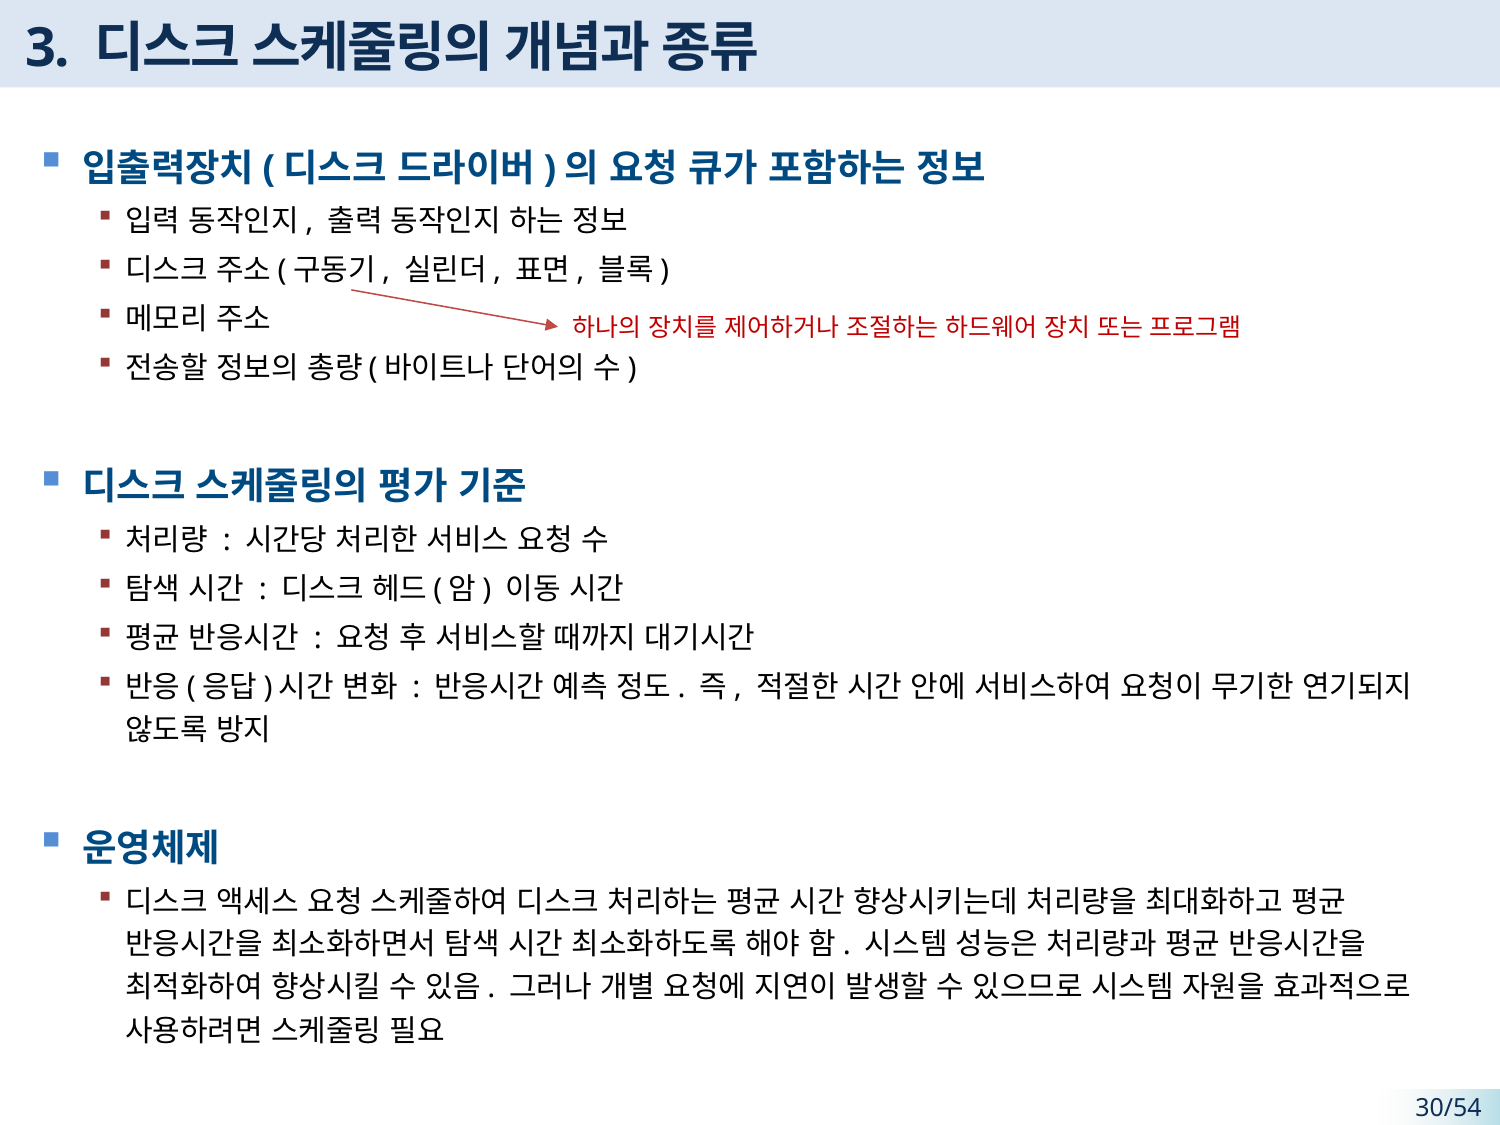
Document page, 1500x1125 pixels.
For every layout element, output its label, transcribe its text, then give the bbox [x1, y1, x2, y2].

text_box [350, 289, 559, 328]
list 입출력장치(디스크 드라이버)의 요청 큐가 포함하는 정보 입력 동작인지, 출력 동작인지 하는 정보 디스크 주소(구동기, 실린더, 표면, 블록) 메모리 주소 전송할 정보의 총량(바이트나 단어의 수) 디스크 스케줄링의 평가 기준 처리량 : 시간당 처리한 서비스 요청 수 탐색 시간 : 디스크 헤드(암) 이동 시간 평균 반응시간 : 요청 후 서비스할 때까지 대기시간 반응(응답)시간 변화 : 반응시간 예측 정도. 즉, 적절한 시간 안에 서비스하여 요청이 무기한 연기되지 않도록 방지 운영체제 디스크 액세스 요청 스케줄하여 디스크 처리하는 평균 시간 향상시키는데 처리량을 최대화하고 평균 반응시간을 최소화하면서 탐색 시간 최소화하도록 해야 함. 시스템 성능은 처리량과 평균 반응시간을 최적화하여 향상시킬 수 있음. 그러나 개별 요청에 지연이 발생할 수 있으므로 시스템 자원을 효과적으로 사용하려면 스케줄링 필요 [10, 126, 1481, 1057]
text_box 하나의 장치를 제어하거나 조절하는 하드웨어 장치 또는 프로그램 [558, 304, 1348, 349]
title 3. 디스크 스케줄링의 개념과 종류 [10, 5, 1437, 84]
